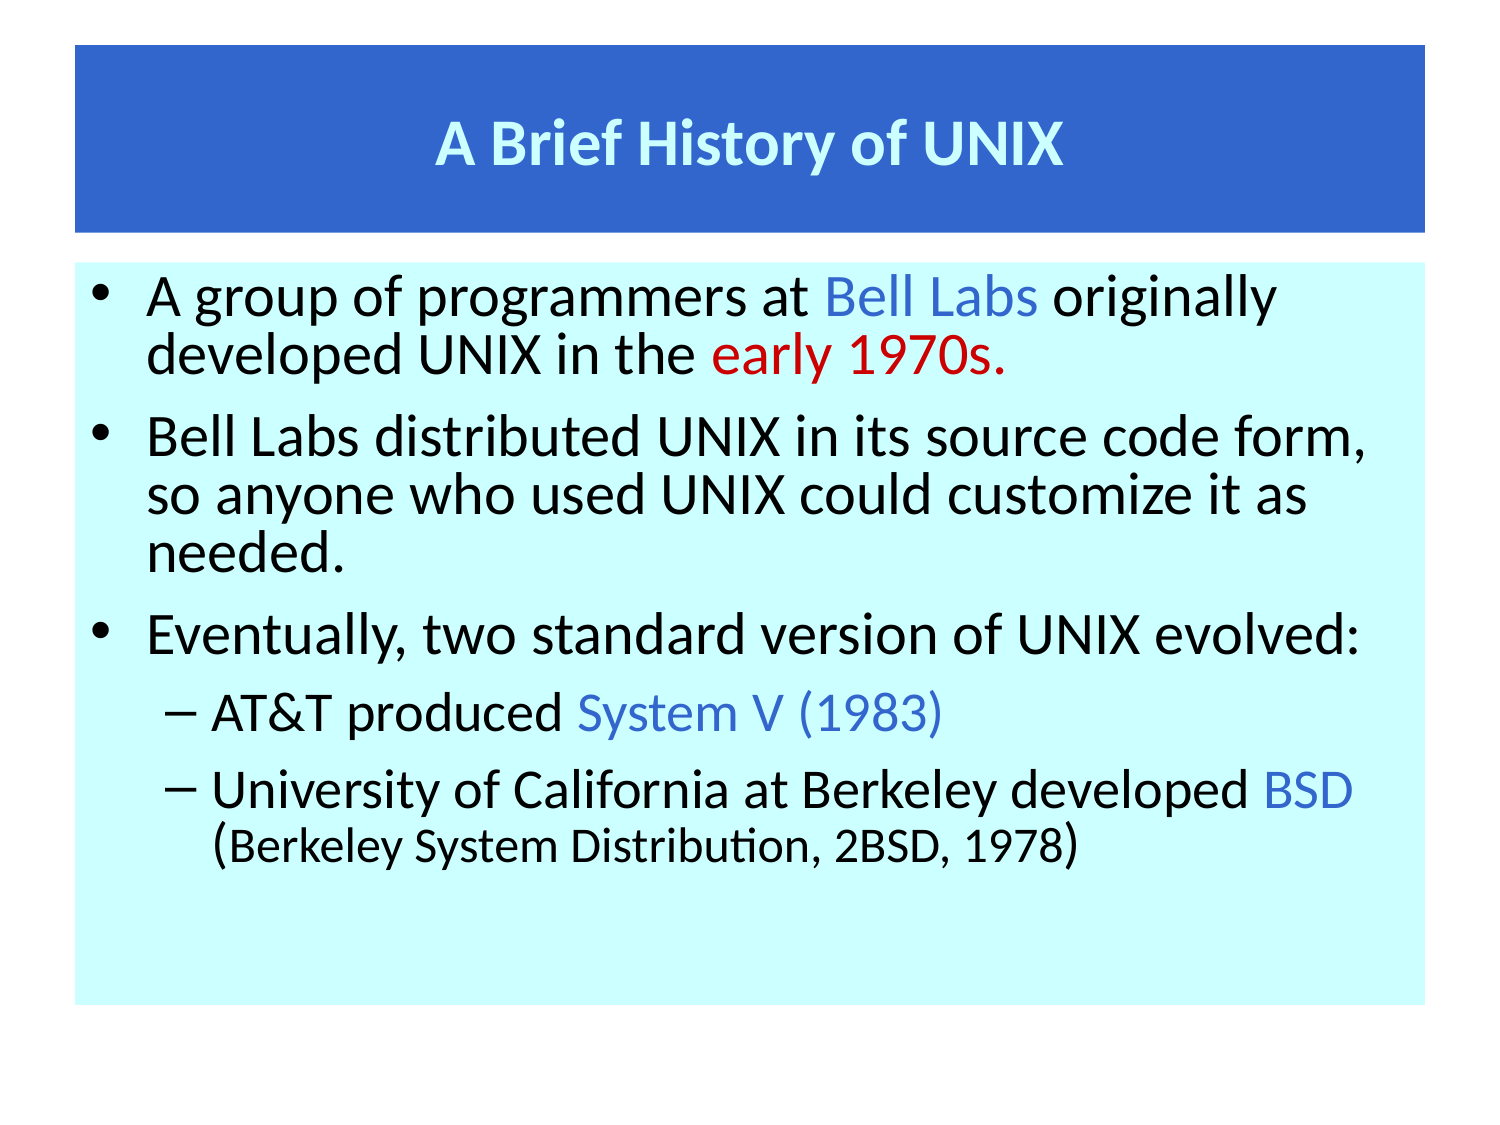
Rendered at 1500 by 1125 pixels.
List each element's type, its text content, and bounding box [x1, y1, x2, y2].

list A group of programmers at Bell Labs originally developed UNIX in the early 1970s. Bell Labs distributed UNIX in its source code form, so anyone who used UNIX could customize it as needed. Eventually, two standard version of UNIX evolved: AT&T produced System V (1983) University of California at Berkeley developed BSD (Berkeley System Distribution, 2BSD, 1978) [75, 262, 1425, 1005]
title A Brief History of UNIX [75, 45, 1425, 233]
